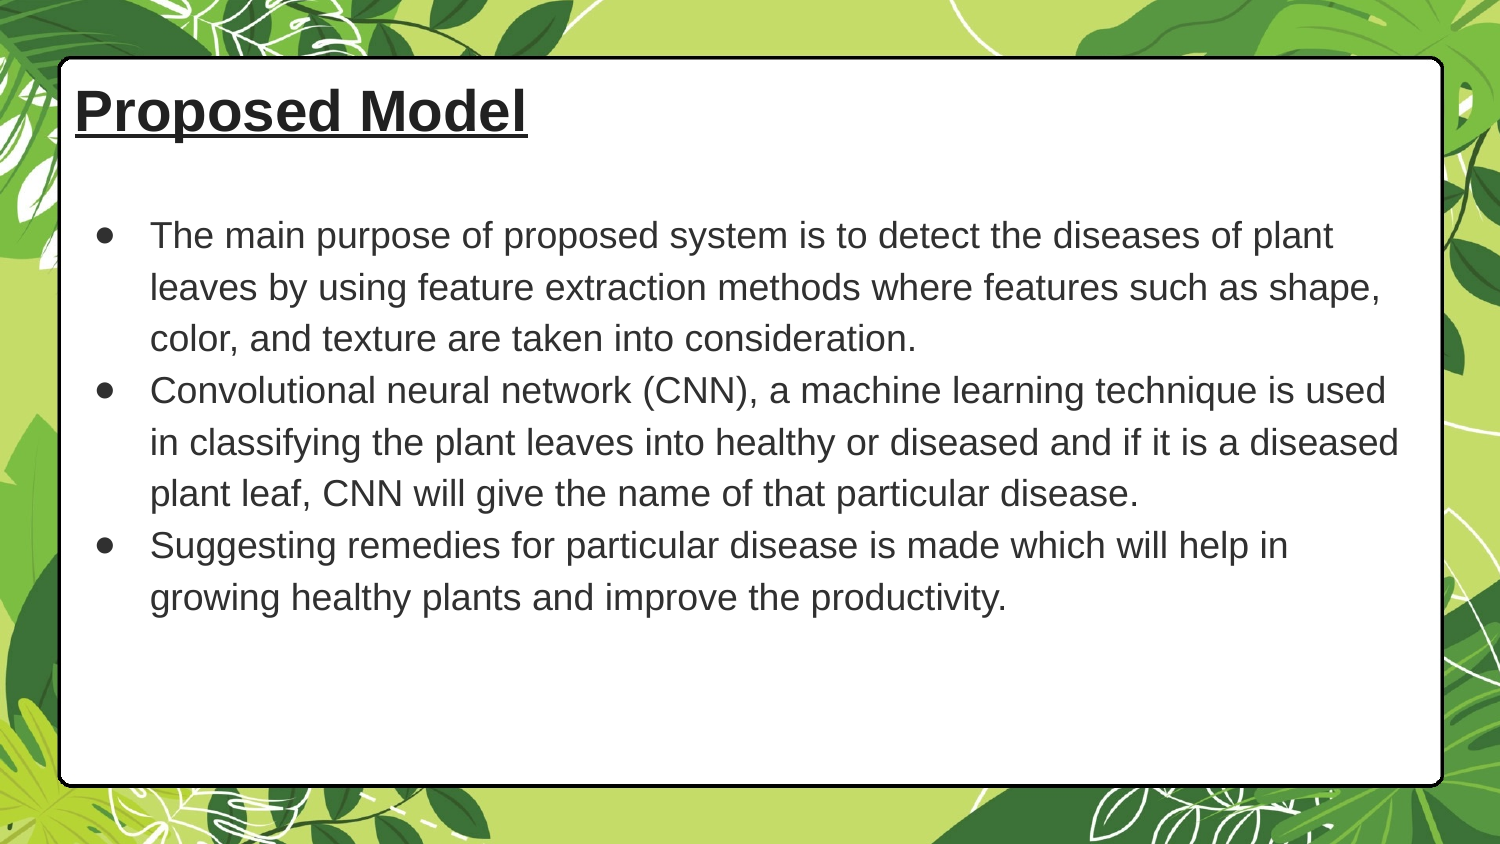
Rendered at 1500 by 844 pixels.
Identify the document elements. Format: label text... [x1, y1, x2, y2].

title Proposed Model [59, 58, 1441, 167]
list The main purpose of proposed system is to detect the diseases of plant leaves by using feature extraction methods where features such as shape, color, and texture are taken into consideration. Convolutional neural network (CNN), a machine learning technique is used in classifying the plant leaves into healthy or diseased and if it is a diseased plant leaf, CNN will give the name of that particular disease. Suggesting remedies for particular disease is made which will help in growing healthy plants and improve the productivity. [59, 189, 1441, 784]
picture [0, 0, 1500, 844]
